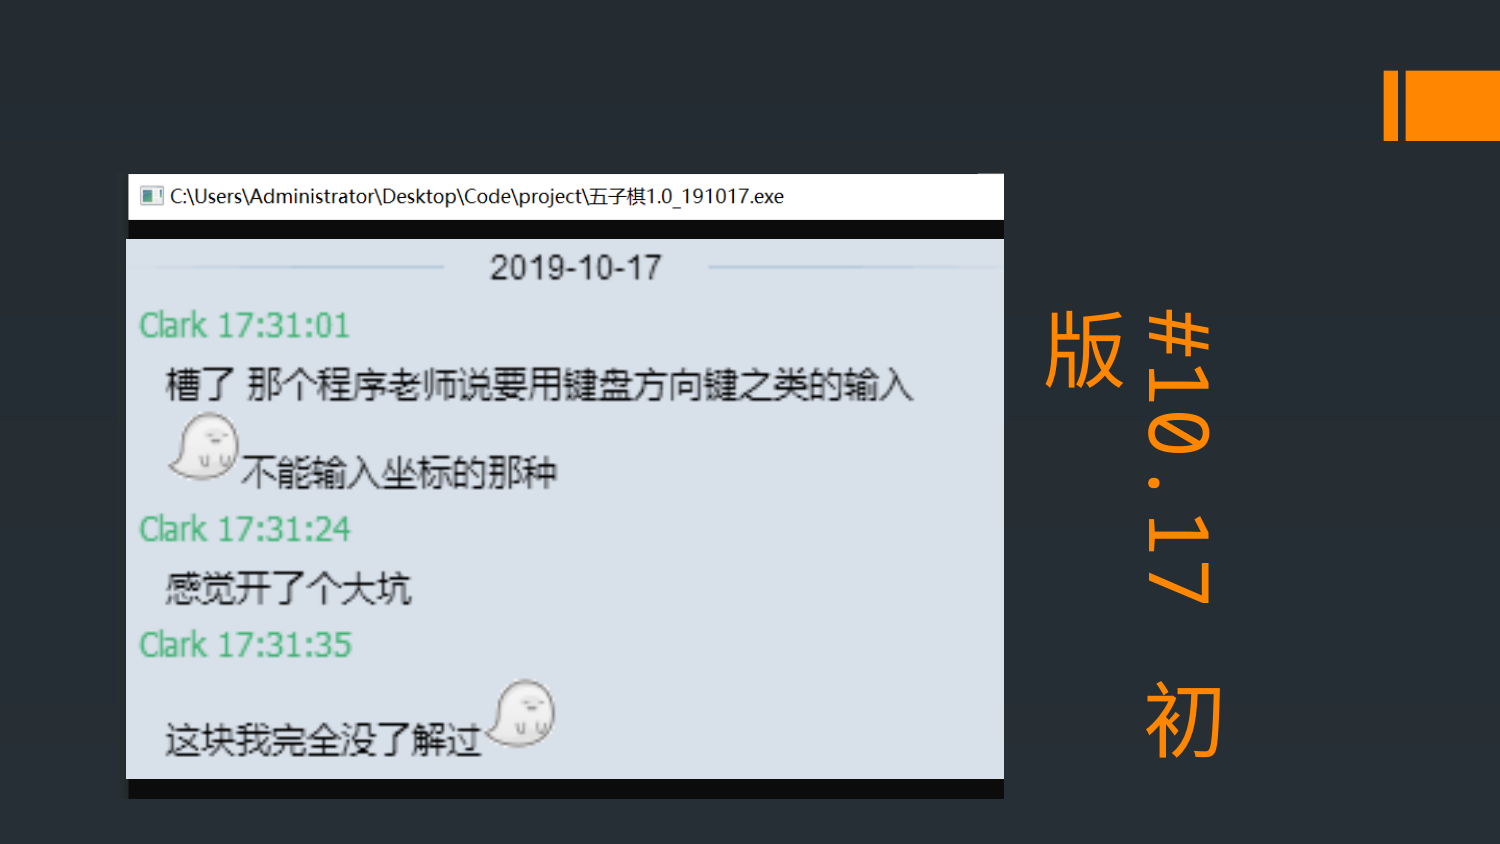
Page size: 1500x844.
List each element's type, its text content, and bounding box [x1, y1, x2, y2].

title #10.17 初版 [1025, 224, 1270, 777]
picture [116, 173, 1005, 800]
